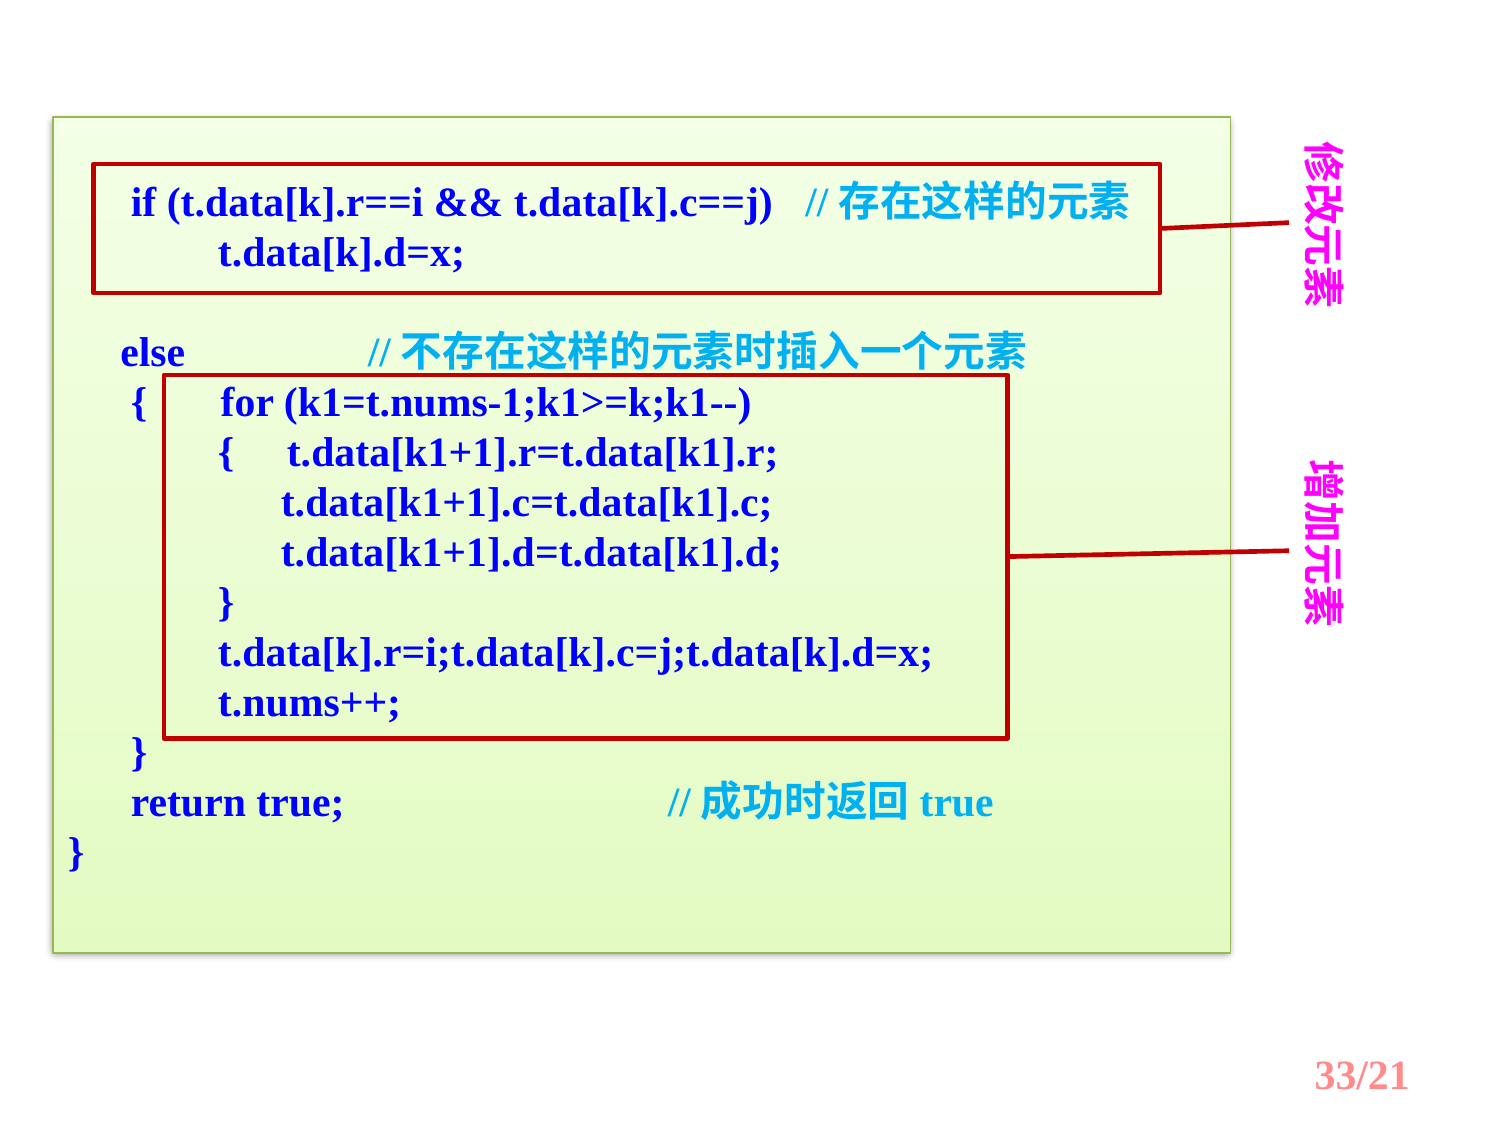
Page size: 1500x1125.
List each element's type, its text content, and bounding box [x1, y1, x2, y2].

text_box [163, 374, 1359, 739]
text_box if (t.data[k].r==i && t.data[k].c==j) //存在这样的元素 t.data[k].d=x; else //不存在这样的元素时插入一个元素 { for (k1=t.nums-1;k1>=k;k1--) { t.data[k1+1].r=t.data[k1].r; t.data[k1+1].c=t.data[k1].c; t.data[k1+1].d=t.data[k1].d; } t.data[k].r=i;t.data[k].c=j;t.data[k].d=x; t.nums++; } return true; //成功时返回true } [52, 116, 1231, 954]
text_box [93, 126, 1359, 364]
slide_number 33 [1074, 1042, 1425, 1103]
